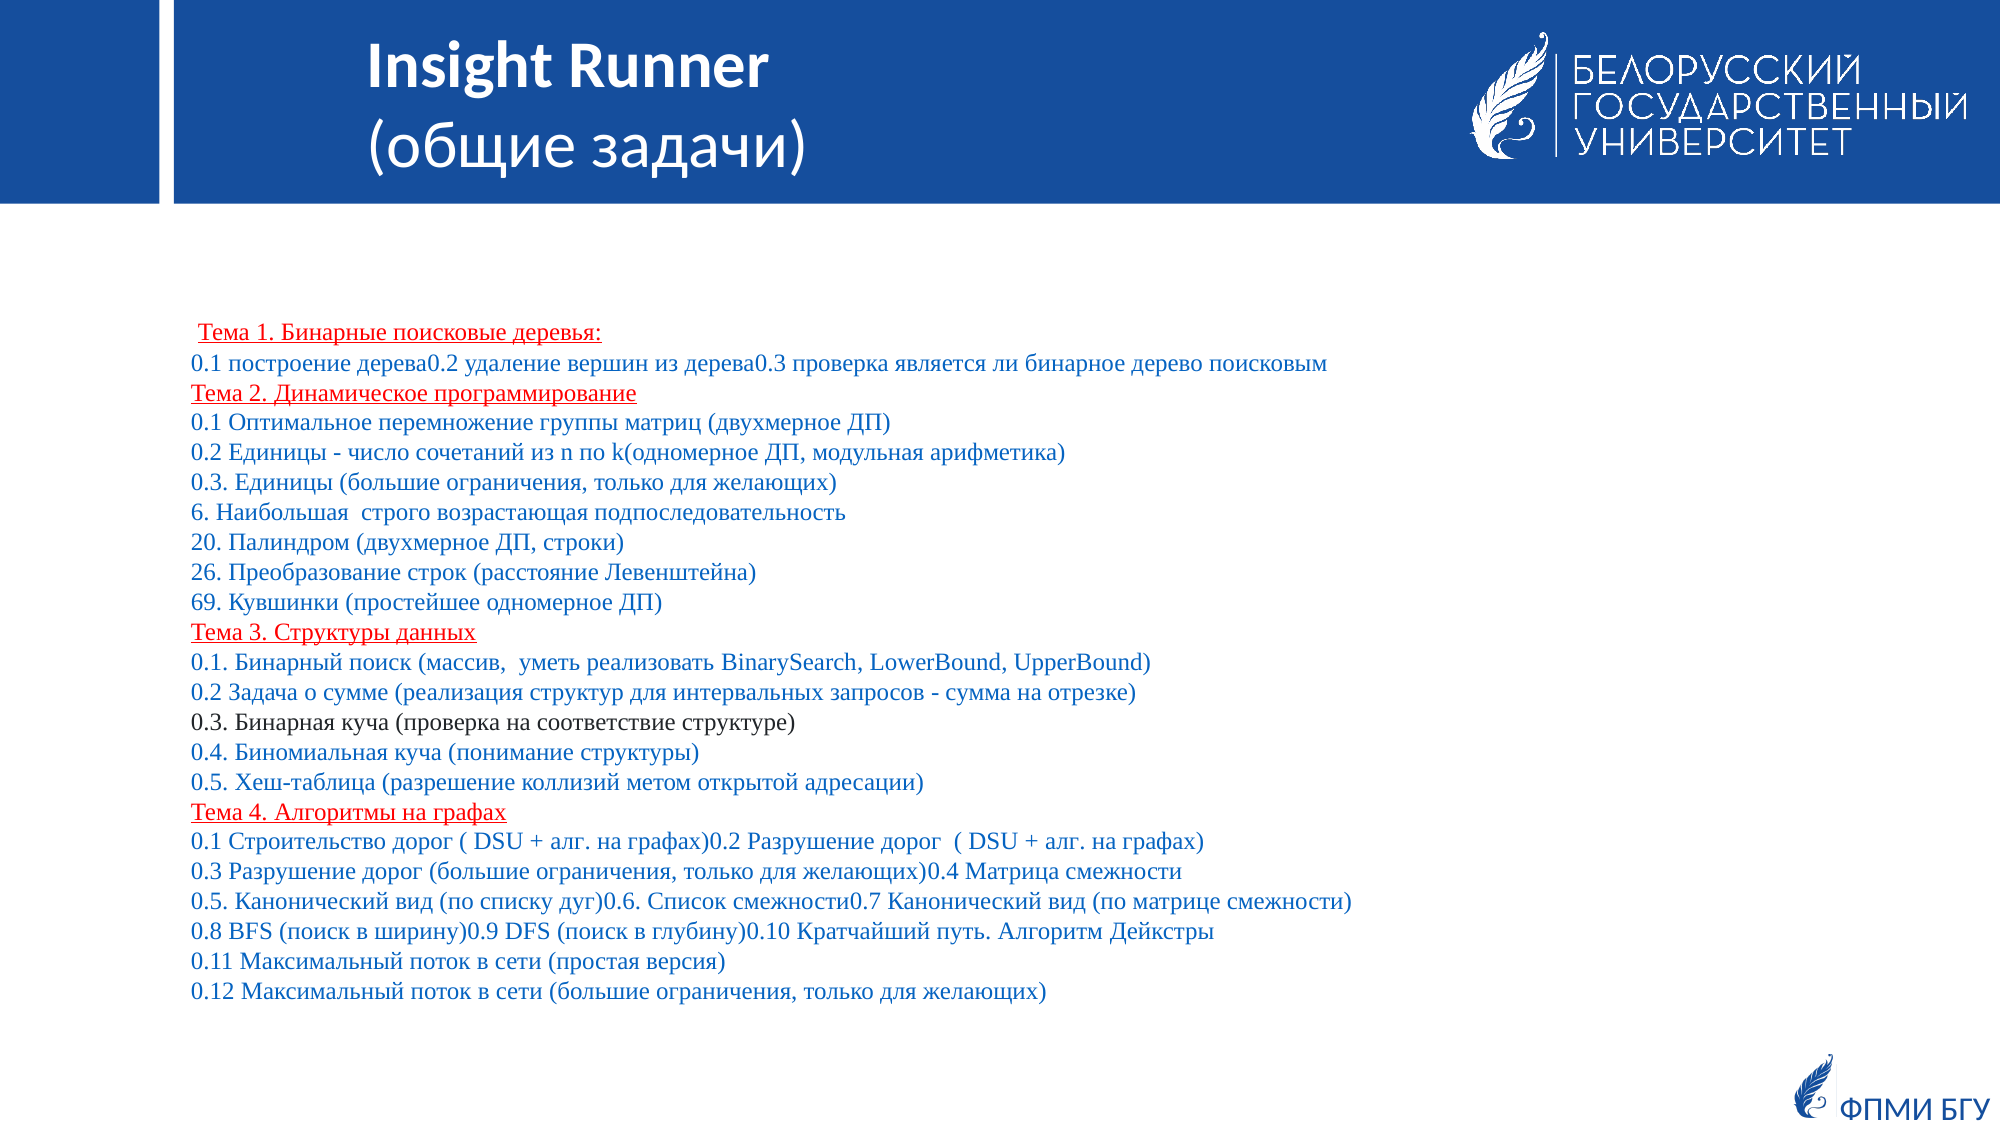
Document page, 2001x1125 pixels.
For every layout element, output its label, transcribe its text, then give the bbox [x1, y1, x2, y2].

text_box [173, 0, 2000, 205]
picture [1793, 1053, 1837, 1118]
text_box Insight Runner (общие задачи) [351, 13, 959, 189]
picture [1469, 32, 1966, 159]
text_box [0, 0, 160, 205]
text_box Тема 1. Бинарные поисковые деревья: 0.1 построение дерева 0.2 удаление вершин из дерева 0.3 проверка является ли бинарное дерево поисковым Тема 2. Динамическое программирование 0.1 Оптимальное перемножение группы матриц (двухмерное ДП) 0.2 Единицы - число сочетаний из n по k(одномерное ДП, модульная арифметика) 0.3. Единицы (большие ограничения, только для желающих) 6. Наибольшая строго возрастающая подпоследовательность 20. Палиндром (двухмерное ДП, строки) 26. Преобразование строк (расстояние Левенштейна) 69. Кувшинки (простейшее одномерное ДП) Тема 3. Структуры данных 0.1. Бинарный поиск (массив, уметь реализовать BinarySearch, LowerBound, UpperBound) 0.2 Задача о сумме (реализация структур для интервальных запросов - сумма на отрезке) 0.3. Бинарная куча (проверка на соответствие структуре) 0.4. Биномиальная куча (понимание структуры) 0.5. Хеш-таблица (разрешение коллизий метом открытой адресации) Тема 4. Алгоритмы на графах 0.1 Строительство дорог ( DSU + алг. на графах) 0.2 Разрушение дорог ( DSU + алг. на графах) 0.3 Разрушение дорог (большие ограничения, только для желающих) 0.4 Матрица смежности 0.5. Канонический вид (по списку дуг) 0.6. Список смежности 0.7 Канонический вид (по матрице смежности) 0.8 BFS (поиск в ширину) 0.9 DFS (поиск в глубину) 0.10 Кратчайший путь. Алгоритм Дейкстры 0.11 Максимальный поток в сети (простая версия) 0.12 Максимальный поток в сети (большие ограничения, только для желающих) [159, 311, 1442, 1013]
text_box ФПМИ БГУ [1830, 1087, 2000, 1125]
